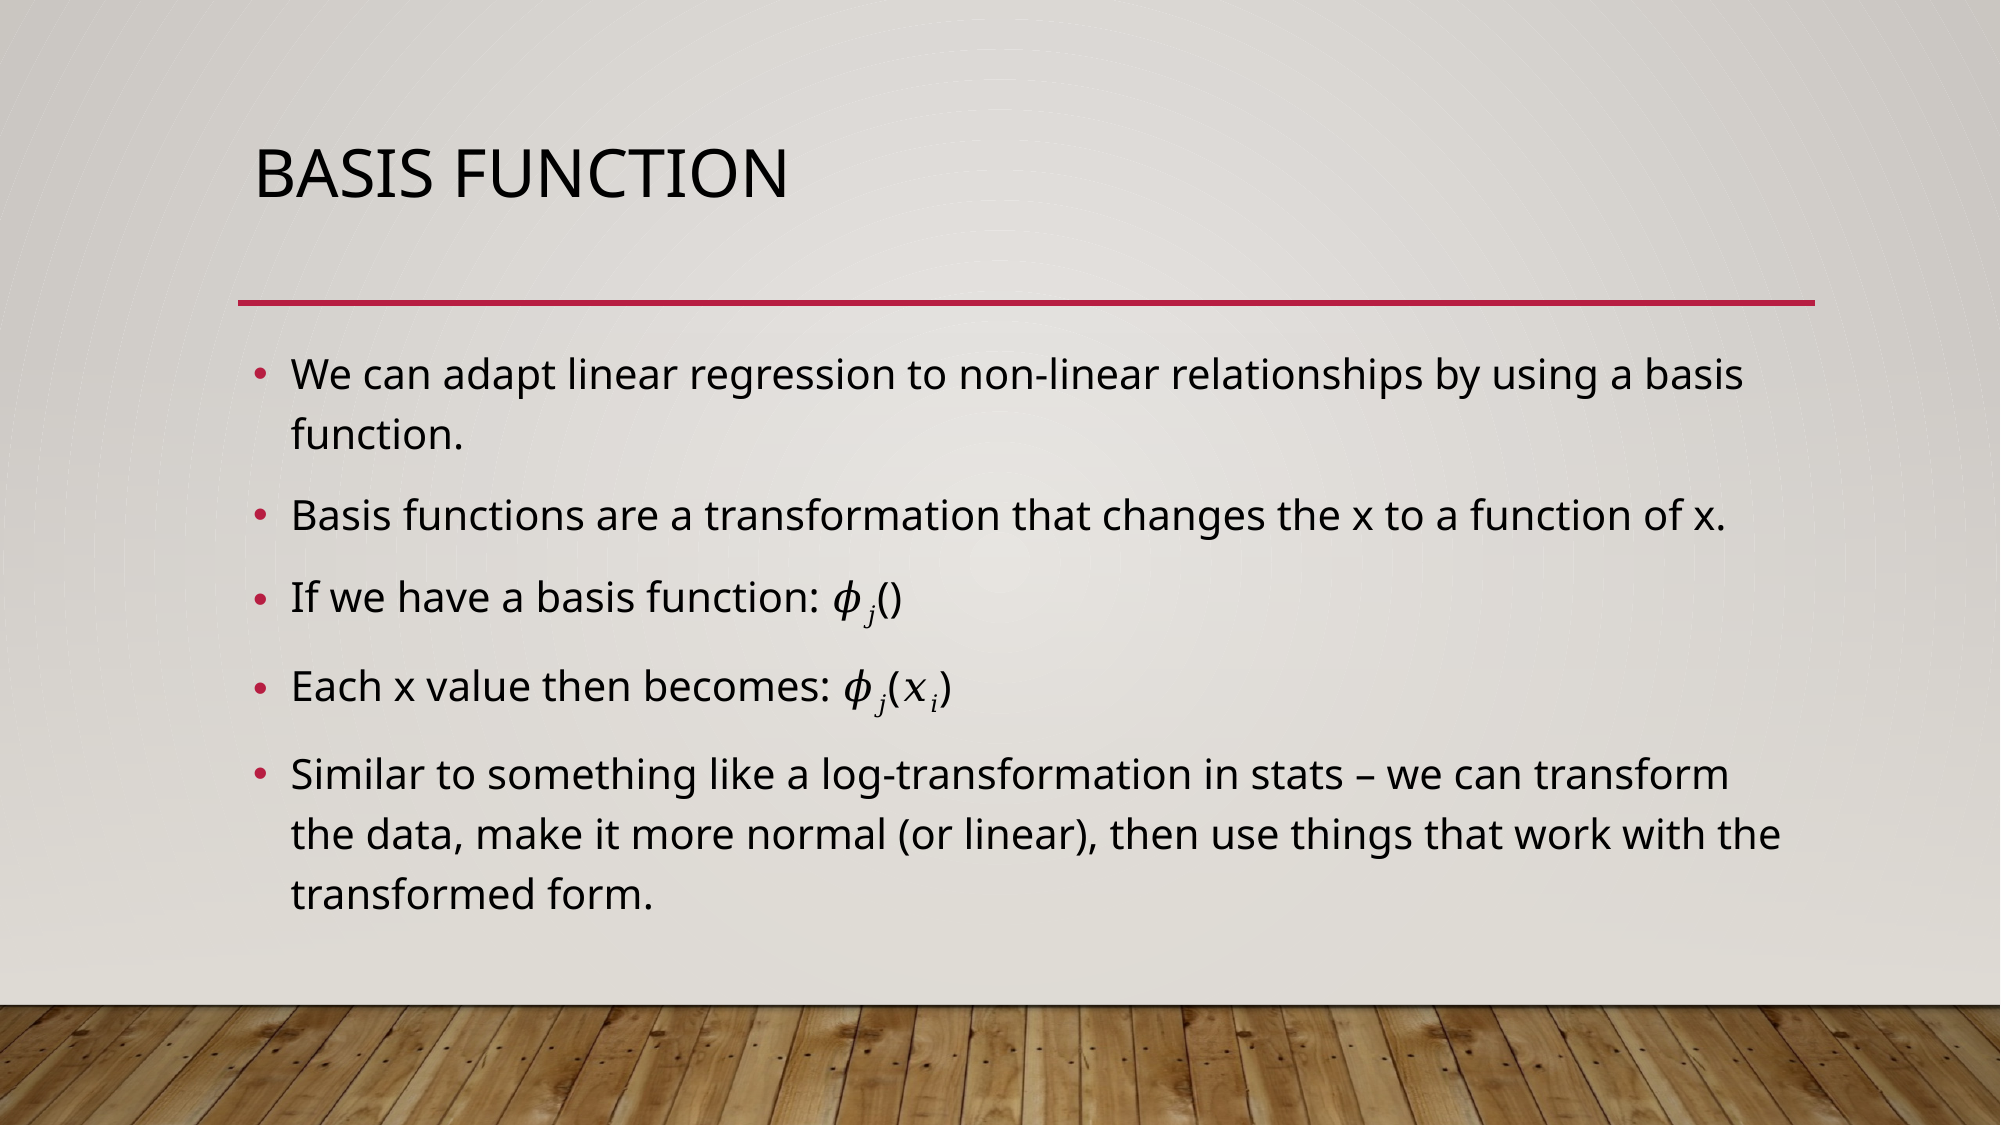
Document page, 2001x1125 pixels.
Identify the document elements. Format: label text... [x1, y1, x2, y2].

title Basis Function [238, 131, 1814, 305]
list We can adapt linear regression to non-linear relationships by using a basis function. Basis functions are a transformation that changes the x to a function of x. If we have a basis function: 𝜙𝑗() Each x value then becomes: 𝜙𝑗(𝑥𝑖) Similar to something like a log-transformation in stats – we can transform the data, make it more normal (or linear), then use things that work with the transformed form. [238, 330, 1814, 993]
picture [0, 1005, 2000, 1125]
